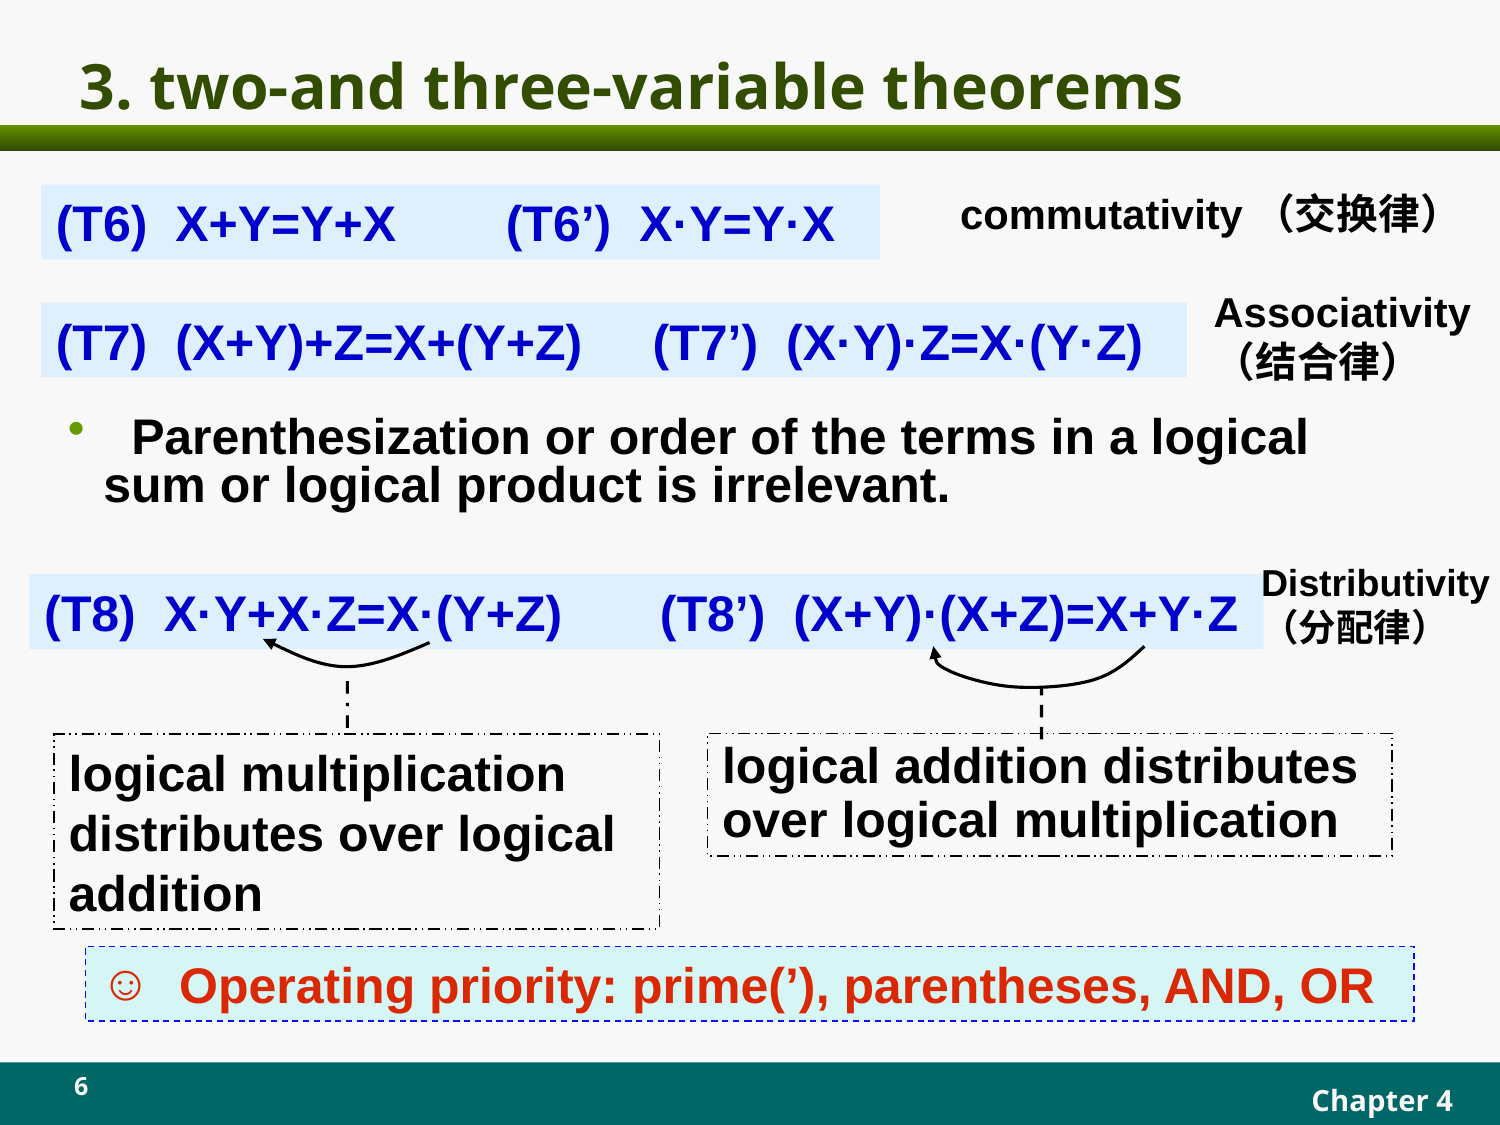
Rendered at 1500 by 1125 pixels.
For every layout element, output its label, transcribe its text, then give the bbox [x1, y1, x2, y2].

text_box Distributivity （分配律） [1246, 551, 1500, 657]
text_box (T7) (X+Y)+Z=X+(Y+Z) (T7’) (X·Y)·Z=X·(Y·Z) [41, 302, 1187, 378]
text_box commutativity（交换律） [945, 180, 1477, 246]
text_box (T6) X+Y=Y+X (T6’) X·Y=Y·X [41, 184, 880, 260]
footer Chapter 4 [868, 1074, 1469, 1125]
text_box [53, 638, 660, 931]
slide_number 6 [37, 1062, 125, 1113]
text_box Associativity （结合律） [1198, 278, 1487, 394]
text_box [707, 645, 1393, 858]
text_box Parenthesization or order of the terms in a logical sum or logical product is irrelevant. [53, 408, 1441, 539]
title 3. two-and three-variable theorems [64, 31, 1425, 138]
text_box (T8) X·Y+X·Z=X·(Y+Z) (T8’) (X+Y)·(X+Z)=X+Y·Z [29, 574, 1246, 649]
text_box Operating priority: prime(’), parentheses, AND, OR [85, 946, 1415, 1022]
